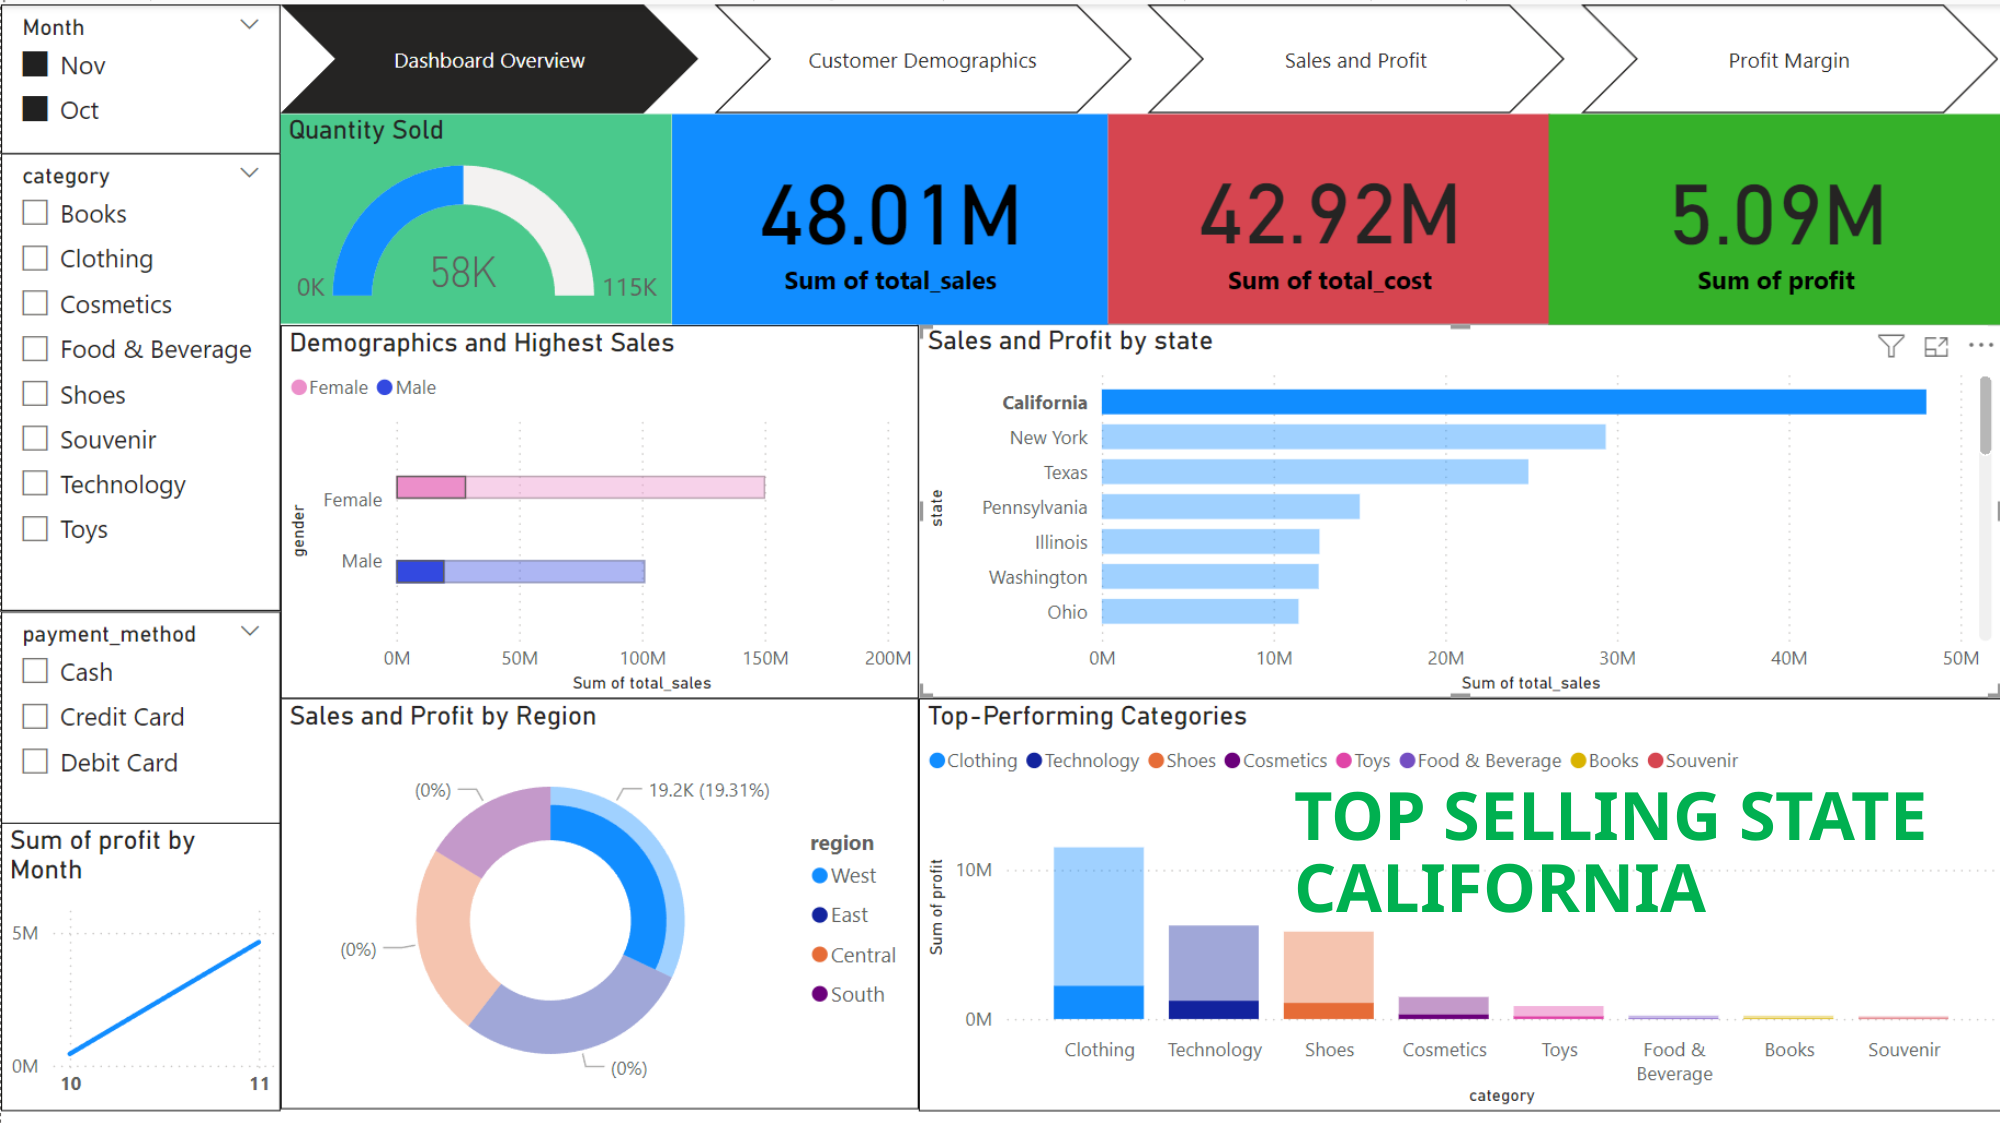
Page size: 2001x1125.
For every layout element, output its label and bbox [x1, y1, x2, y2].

list [0, 0, 2000, 1125]
